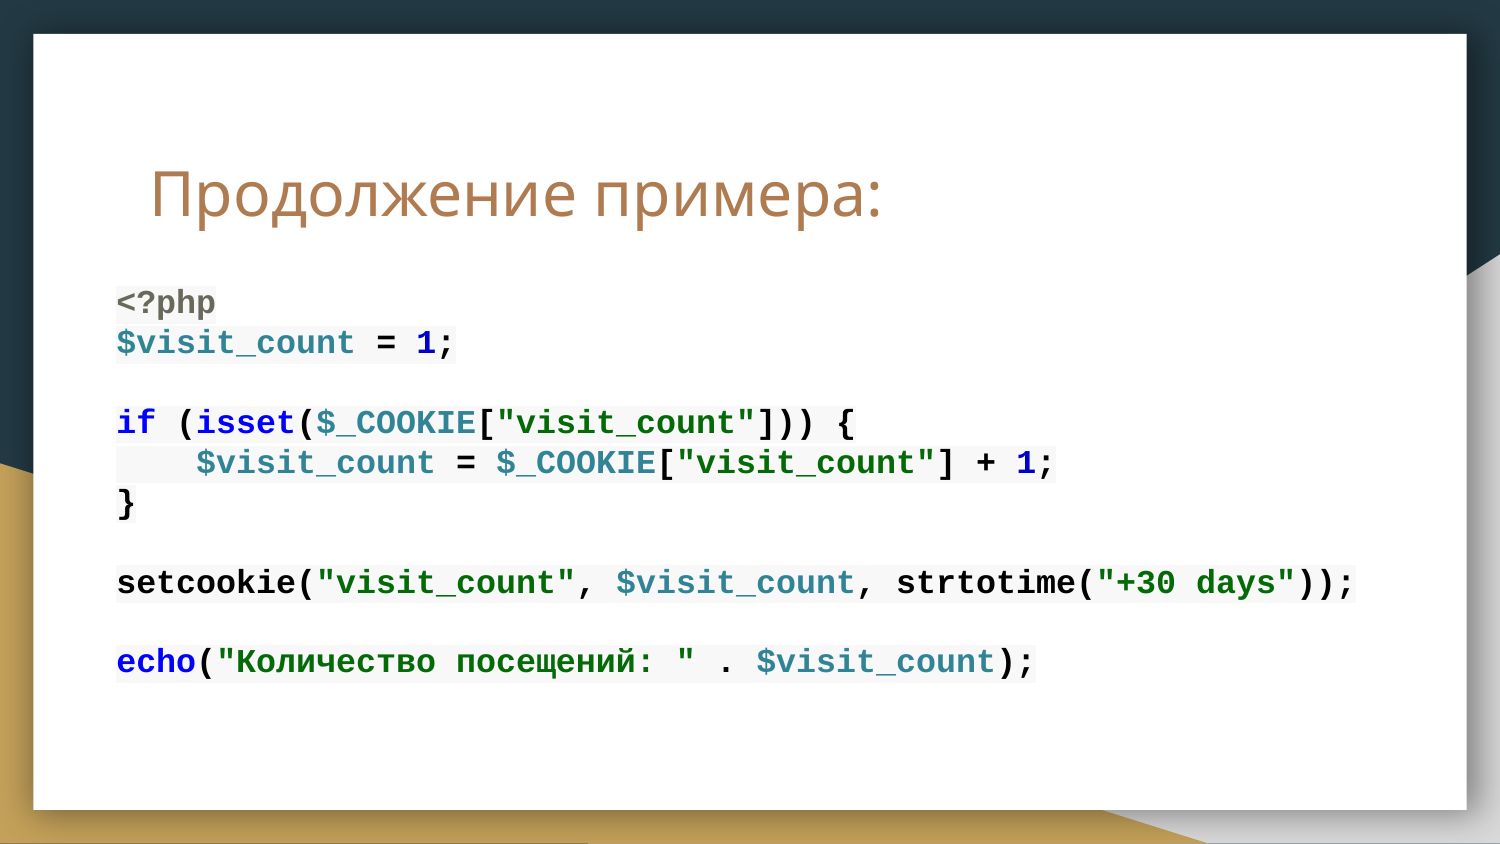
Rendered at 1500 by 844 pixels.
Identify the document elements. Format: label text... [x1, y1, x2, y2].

title Продолжение примера: [134, 138, 1366, 265]
text_box <?php $visit_count = 1; if (isset($_COOKIE["visit_count"])) { $visit_count = $_COOKIE["visit_count"] + 1; } setcookie("visit_count", $visit_count, strtotime("+30 days")); echo("Количество посещений: " . $visit_count); [101, 265, 1407, 695]
